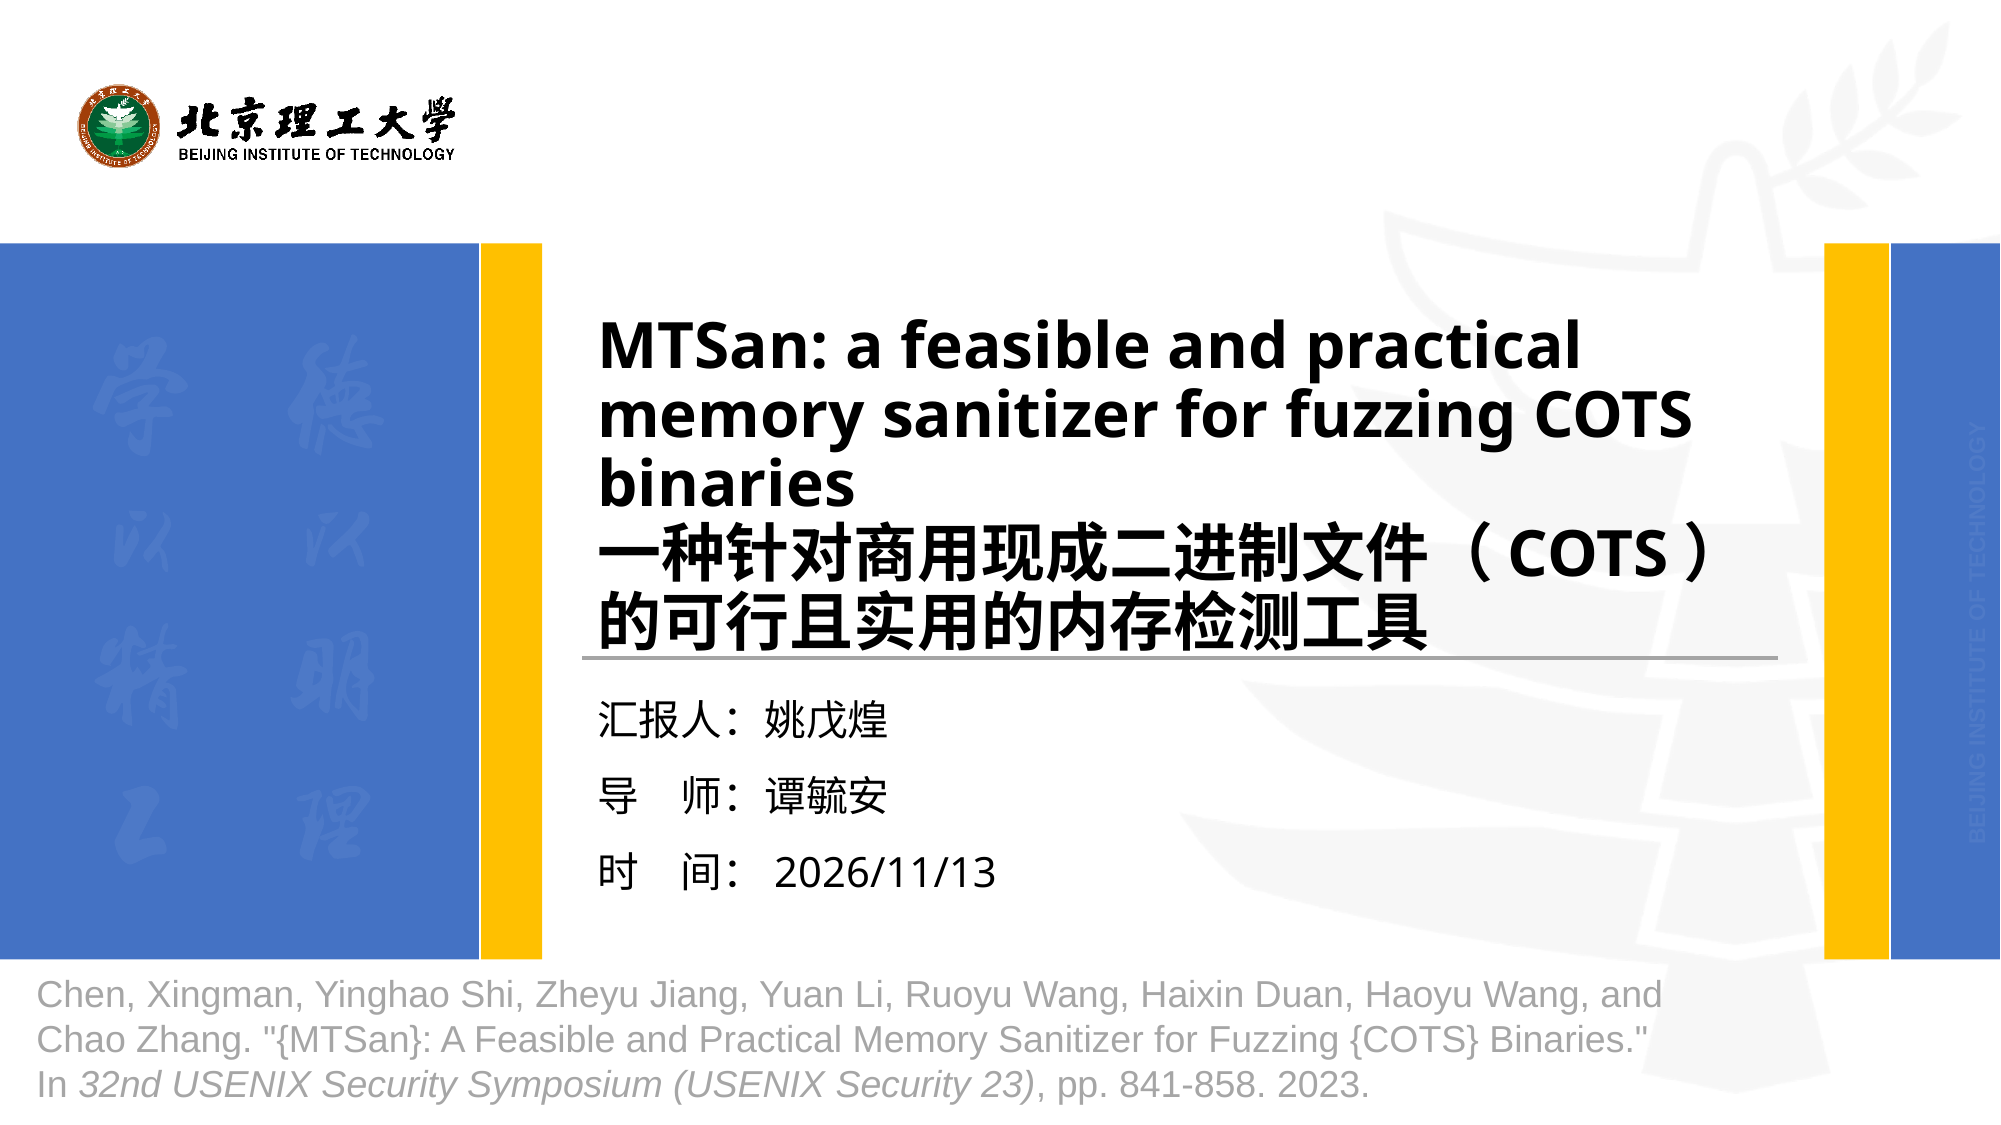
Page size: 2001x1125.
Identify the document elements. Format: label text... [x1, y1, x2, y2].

picture [1179, 21, 2001, 1094]
list 汇报人：姚戊煌 导 师：谭毓安 时 间：2024/10/10 [582, 721, 1778, 940]
list MTSan: a feasible and practical memory sanitizer for fuzzing COTS binaries 一种针对商用现成二进制文件（COTS）的可行且实用的内存检测工具 [582, 660, 1778, 721]
list MTSan: a feasible and practical memory sanitizer for fuzzing COTS binaries 一种针对商用现成二进制文件（COTS）的可行且实用的内存检测工具 [582, 305, 1778, 656]
text_box Chen, Xingman, Yinghao Shi, Zheyu Jiang, Yuan Li, Ruoyu Wang, Haixin Duan, Haoyu Wang, and Chao Zhang. "{MTSan}: A Feasible and Practical Memory Sanitizer for Fuzzing {COTS} Binaries." In 32nd USENIX Security Symposium (USENIX Security 23), pp. 841-858. 2023. [21, 962, 1719, 1113]
picture [77, 84, 455, 168]
